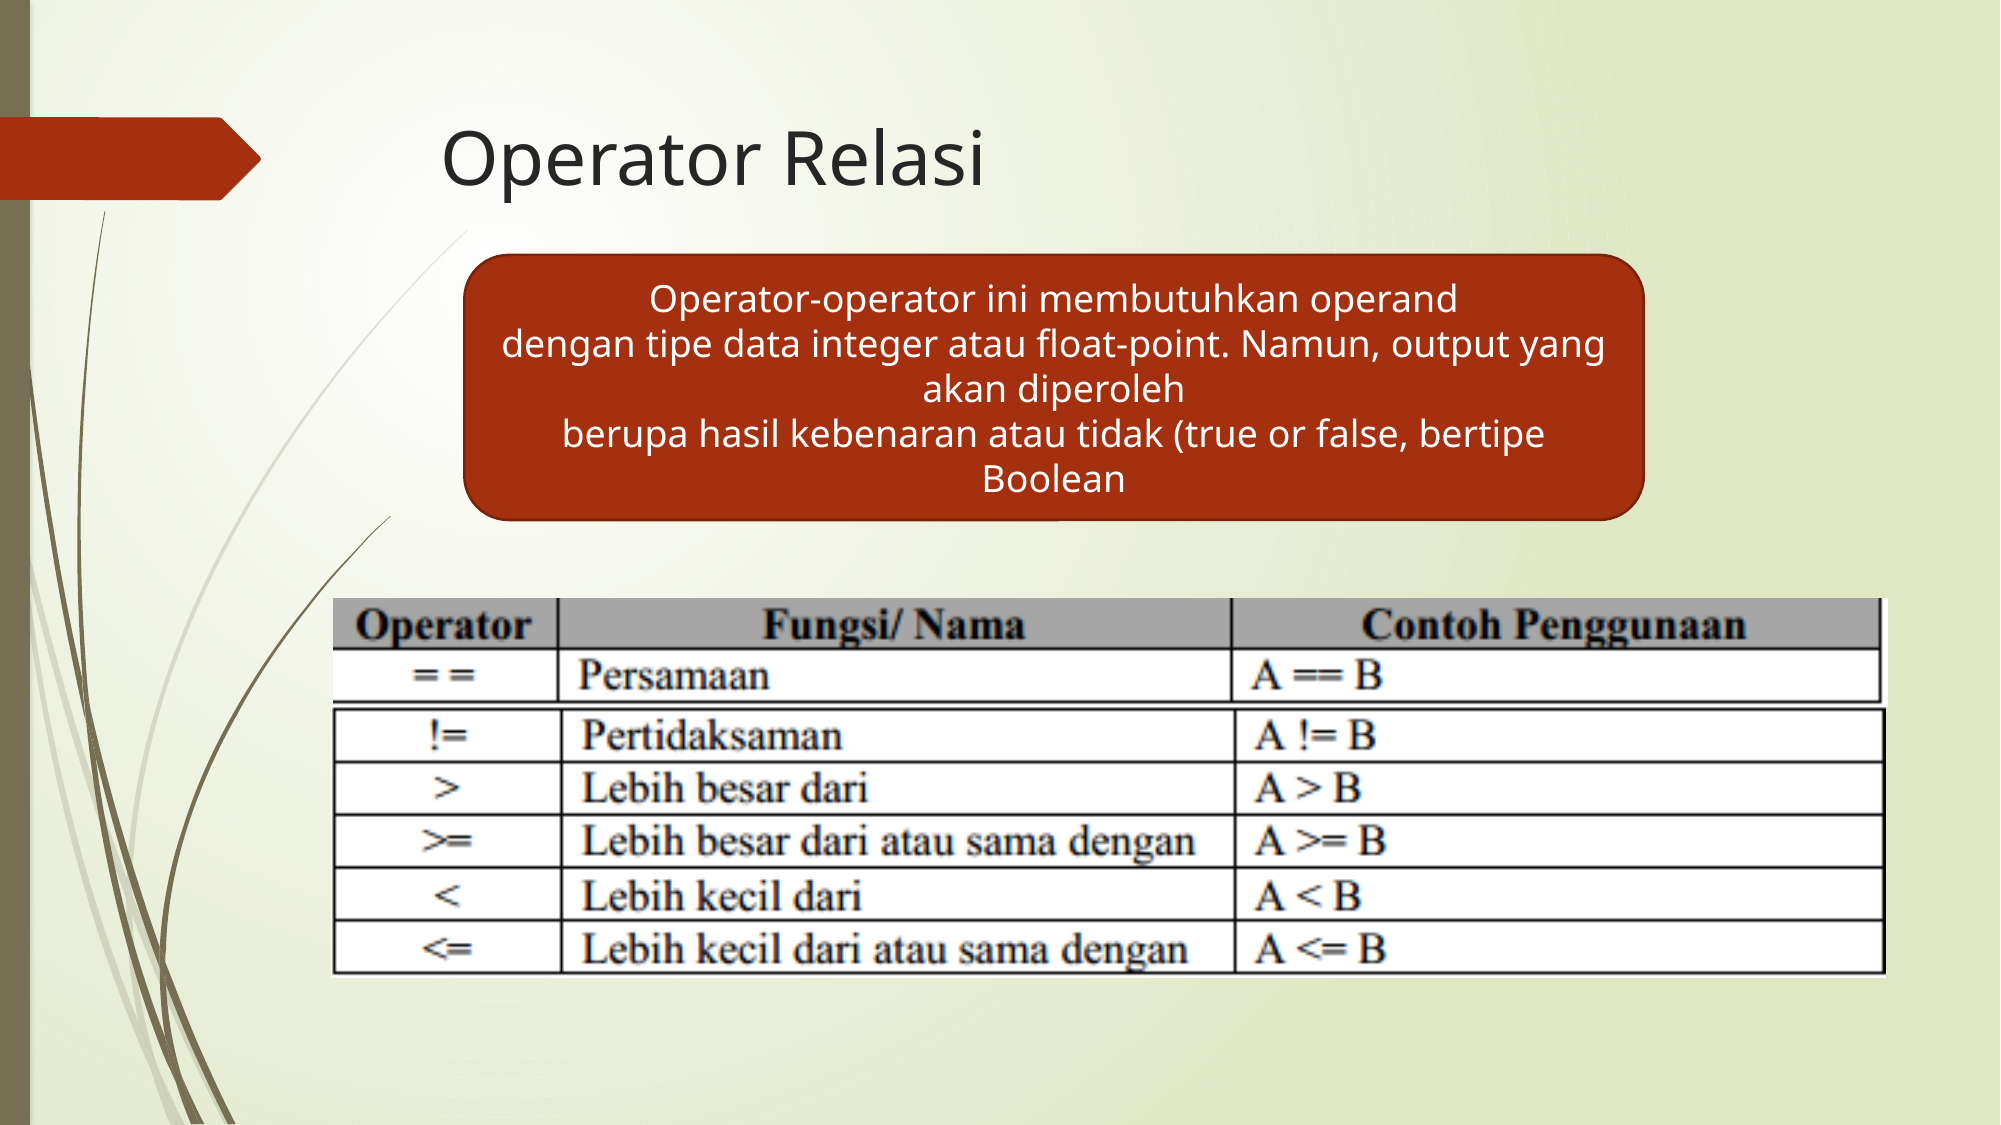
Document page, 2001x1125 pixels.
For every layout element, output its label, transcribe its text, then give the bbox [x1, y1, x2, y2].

title Operator Relasi [425, 102, 1888, 313]
text_box Operator-operator ini membutuhkan operand dengan tipe data integer atau float-point. Namun, output yang akan diperoleh berupa hasil kebenaran atau tidak (true or false, bertipe Boolean [463, 253, 1646, 522]
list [330, 711, 1886, 979]
picture [332, 598, 1888, 707]
